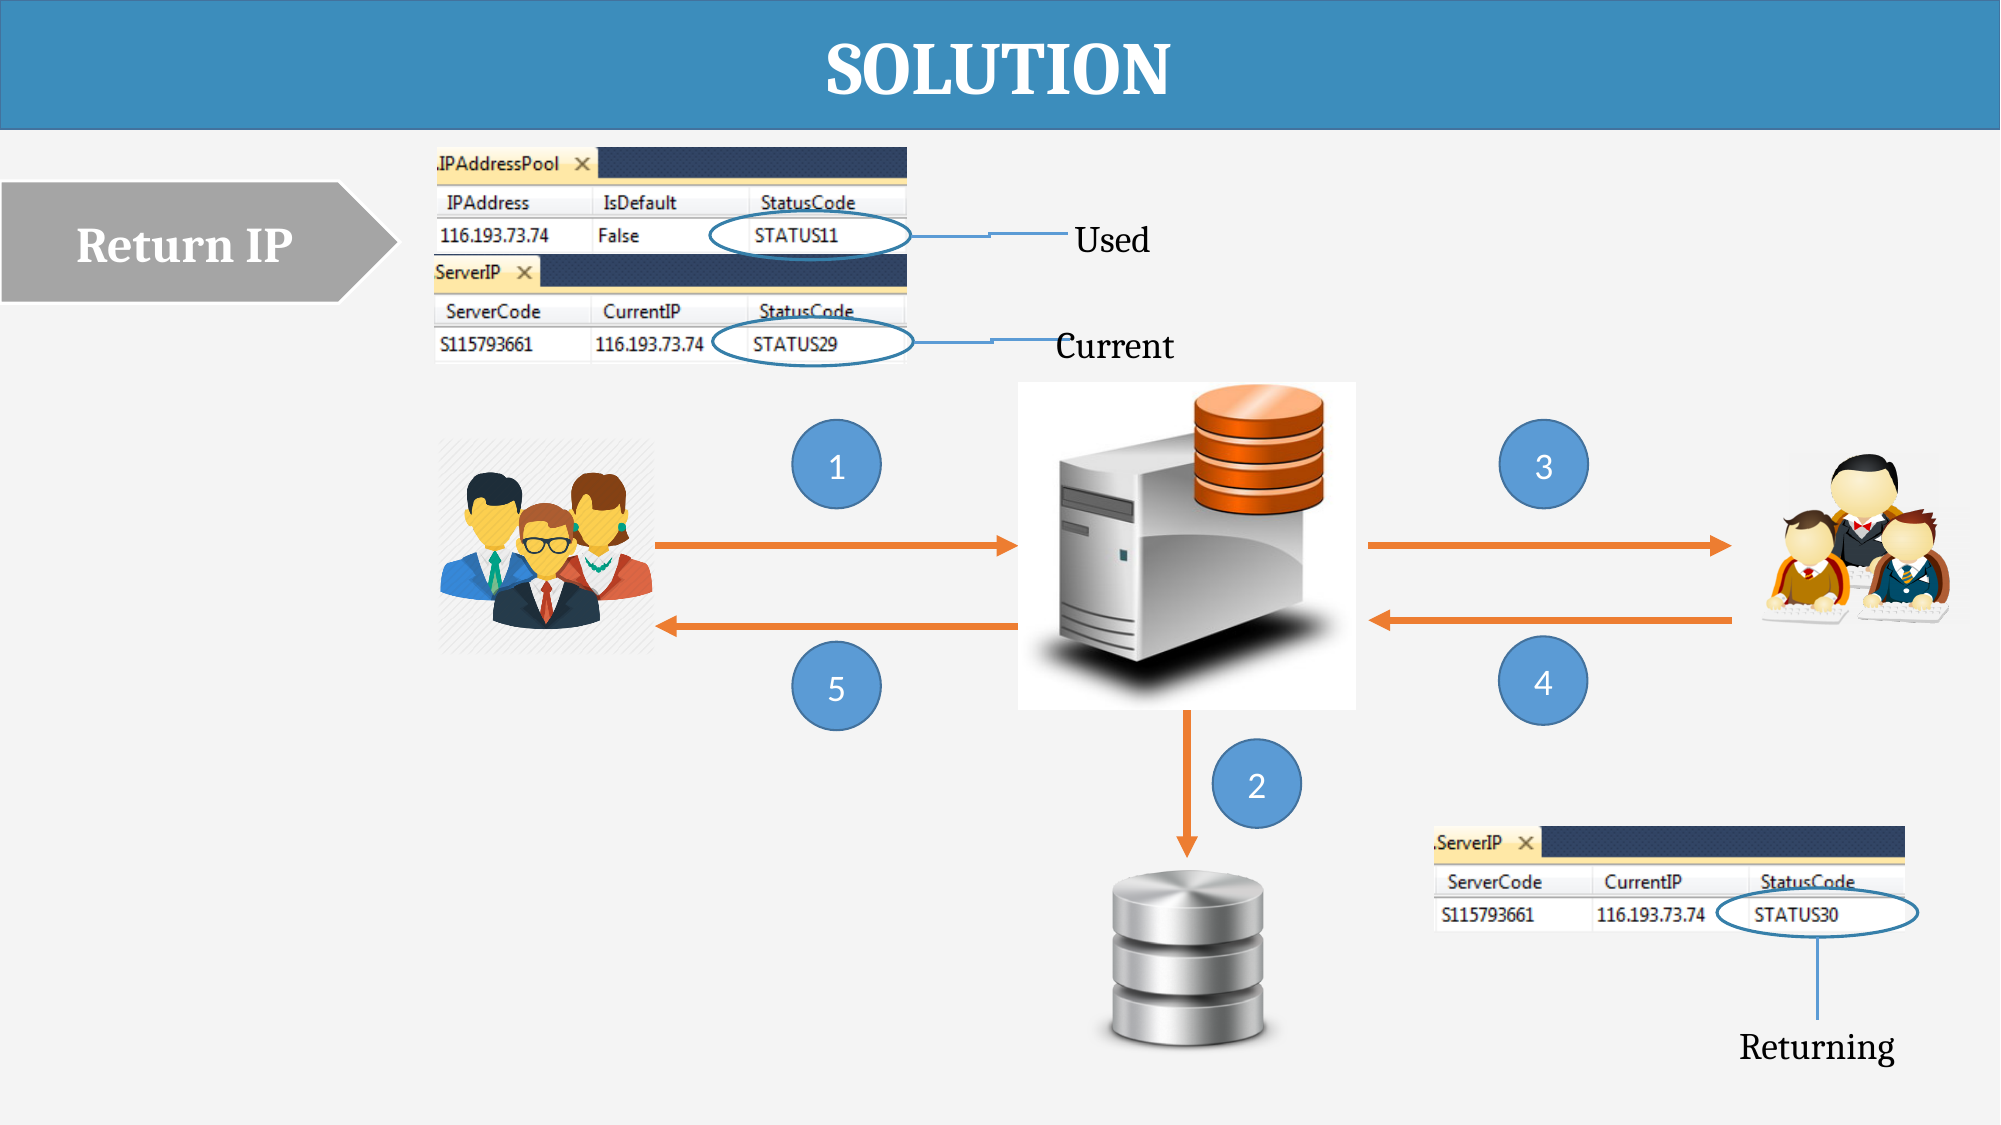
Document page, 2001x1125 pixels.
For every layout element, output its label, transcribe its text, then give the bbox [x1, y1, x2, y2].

text_box 3 [1498, 418, 1590, 510]
text_box Current [1021, 319, 1210, 377]
text_box 4 [1497, 635, 1589, 726]
text_box SOLUTION [0, 0, 2000, 130]
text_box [910, 233, 1068, 237]
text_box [1744, 453, 1970, 626]
picture [434, 147, 907, 364]
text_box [913, 339, 1071, 343]
text_box Returning [1706, 1019, 1929, 1078]
text_box Used [1018, 212, 1208, 271]
text_box [907, 227, 912, 244]
picture [1434, 826, 1905, 933]
text_box [907, 331, 914, 352]
text_box 1 [791, 418, 882, 510]
text_box [1756, 933, 1879, 939]
text_box Return IP [0, 179, 403, 305]
text_box 5 [791, 640, 882, 732]
picture [1018, 382, 1356, 710]
picture [1087, 858, 1288, 1059]
text_box [1905, 899, 1919, 926]
text_box 2 [1211, 738, 1303, 829]
picture [437, 437, 655, 655]
